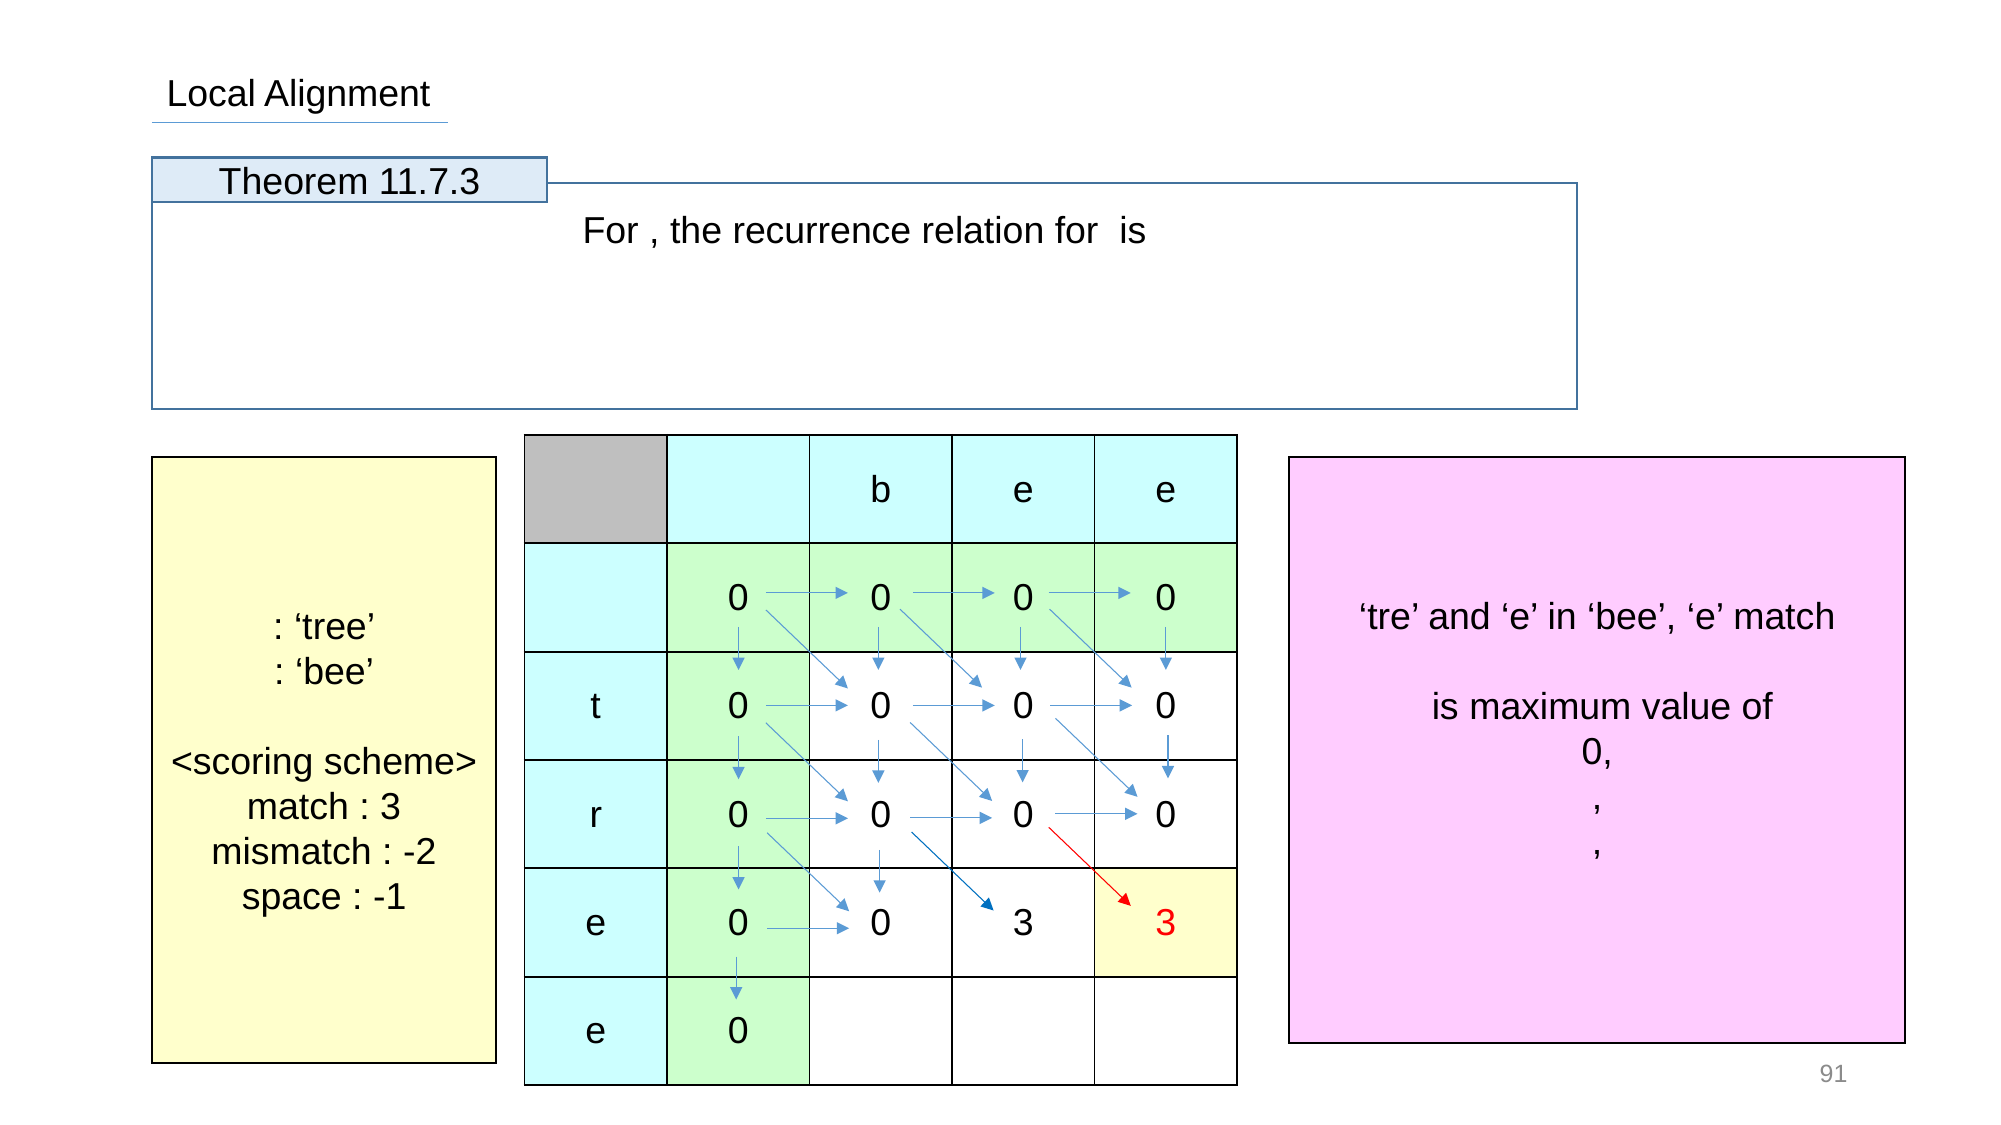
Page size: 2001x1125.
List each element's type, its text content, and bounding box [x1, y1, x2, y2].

text_box Local Alignment [151, 61, 1253, 122]
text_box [899, 609, 983, 688]
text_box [767, 832, 850, 912]
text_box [1055, 718, 1138, 797]
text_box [1048, 827, 1131, 906]
slide_number 91 [1412, 1044, 1863, 1103]
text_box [1049, 609, 1132, 688]
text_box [765, 609, 848, 689]
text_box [911, 831, 994, 911]
text_box Theorem 11.7.3 [151, 156, 548, 203]
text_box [910, 722, 993, 801]
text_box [765, 722, 848, 802]
